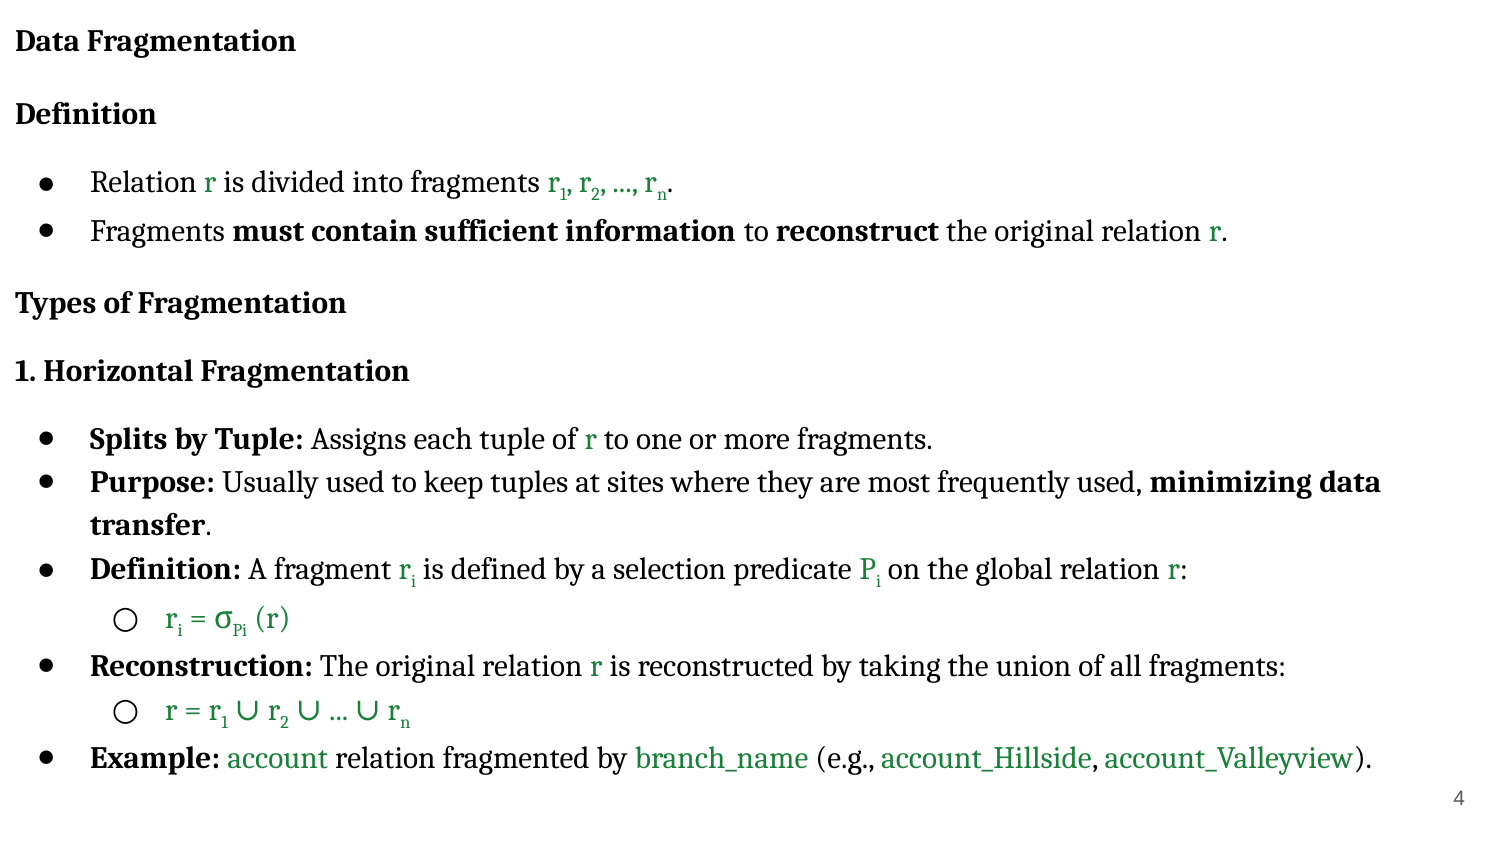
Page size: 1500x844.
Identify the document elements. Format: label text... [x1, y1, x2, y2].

text_box Data Fragmentation Definition Relation r is divided into fragments r1, r2, ..., rn. Fragments must contain sufficient information to reconstruct the original relation r. Types of Fragmentation 1. Horizontal Fragmentation Splits by Tuple: Assigns each tuple of r to one or more fragments. Purpose: Usually used to keep tuples at sites where they are most frequently used, minimizing data transfer. Definition: A fragment ri is defined by a selection predicate Pi on the global relation r: ri = σPi (r) Reconstruction: The original relation r is reconstructed by taking the union of all fragments: r = r1 ∪ r2 ∪ ... ∪ rn Example: account relation fragmented by branch_name (e.g., account_Hillside, account_Valleyview). [0, 0, 1454, 790]
slide_number ‹#› [1389, 764, 1480, 830]
